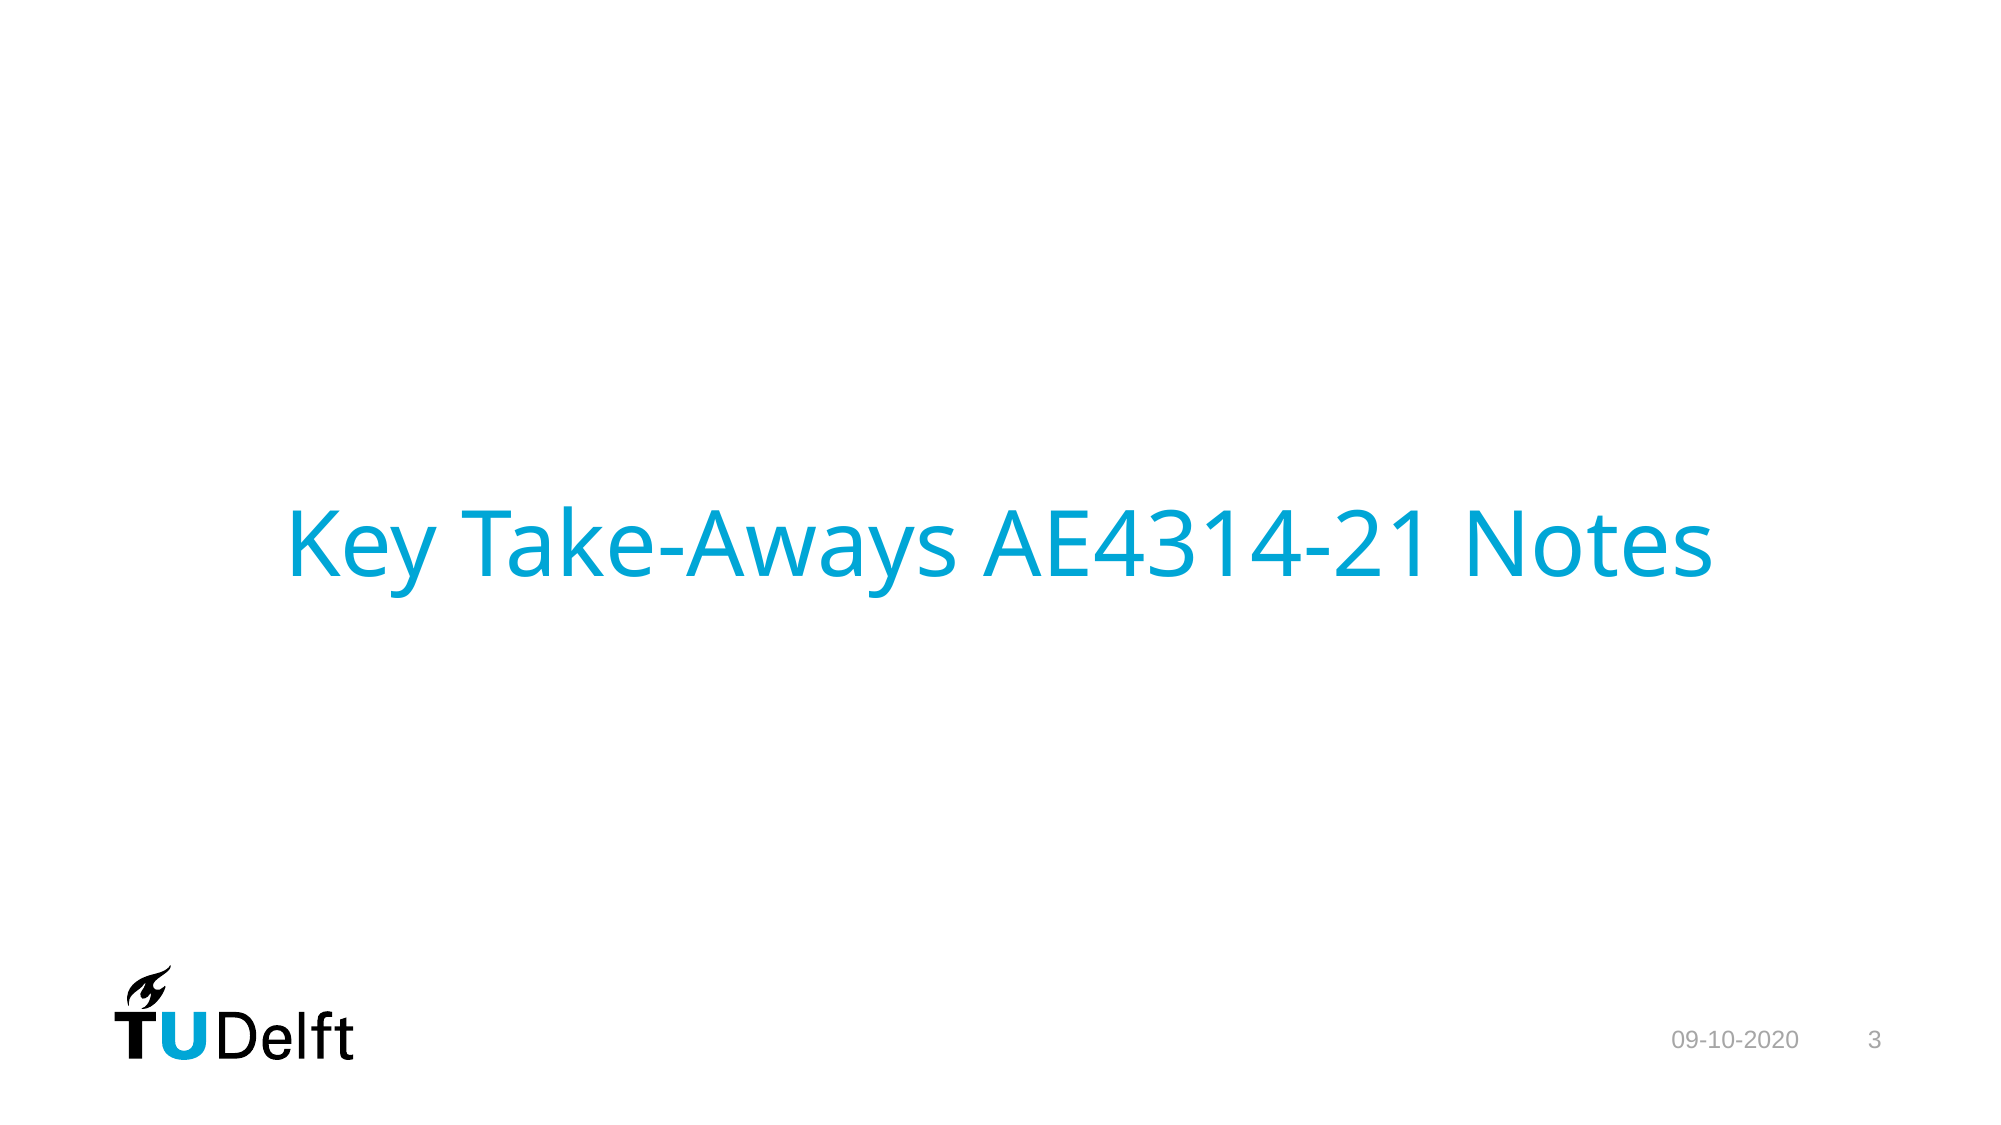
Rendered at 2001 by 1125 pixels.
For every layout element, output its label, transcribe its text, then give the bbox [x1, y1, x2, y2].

list Key Take-Aways AE4314-21 Notes [114, 117, 1887, 977]
text_box 09-10-2020 [1605, 1023, 1800, 1054]
slide_number 3 [1860, 1024, 1883, 1054]
